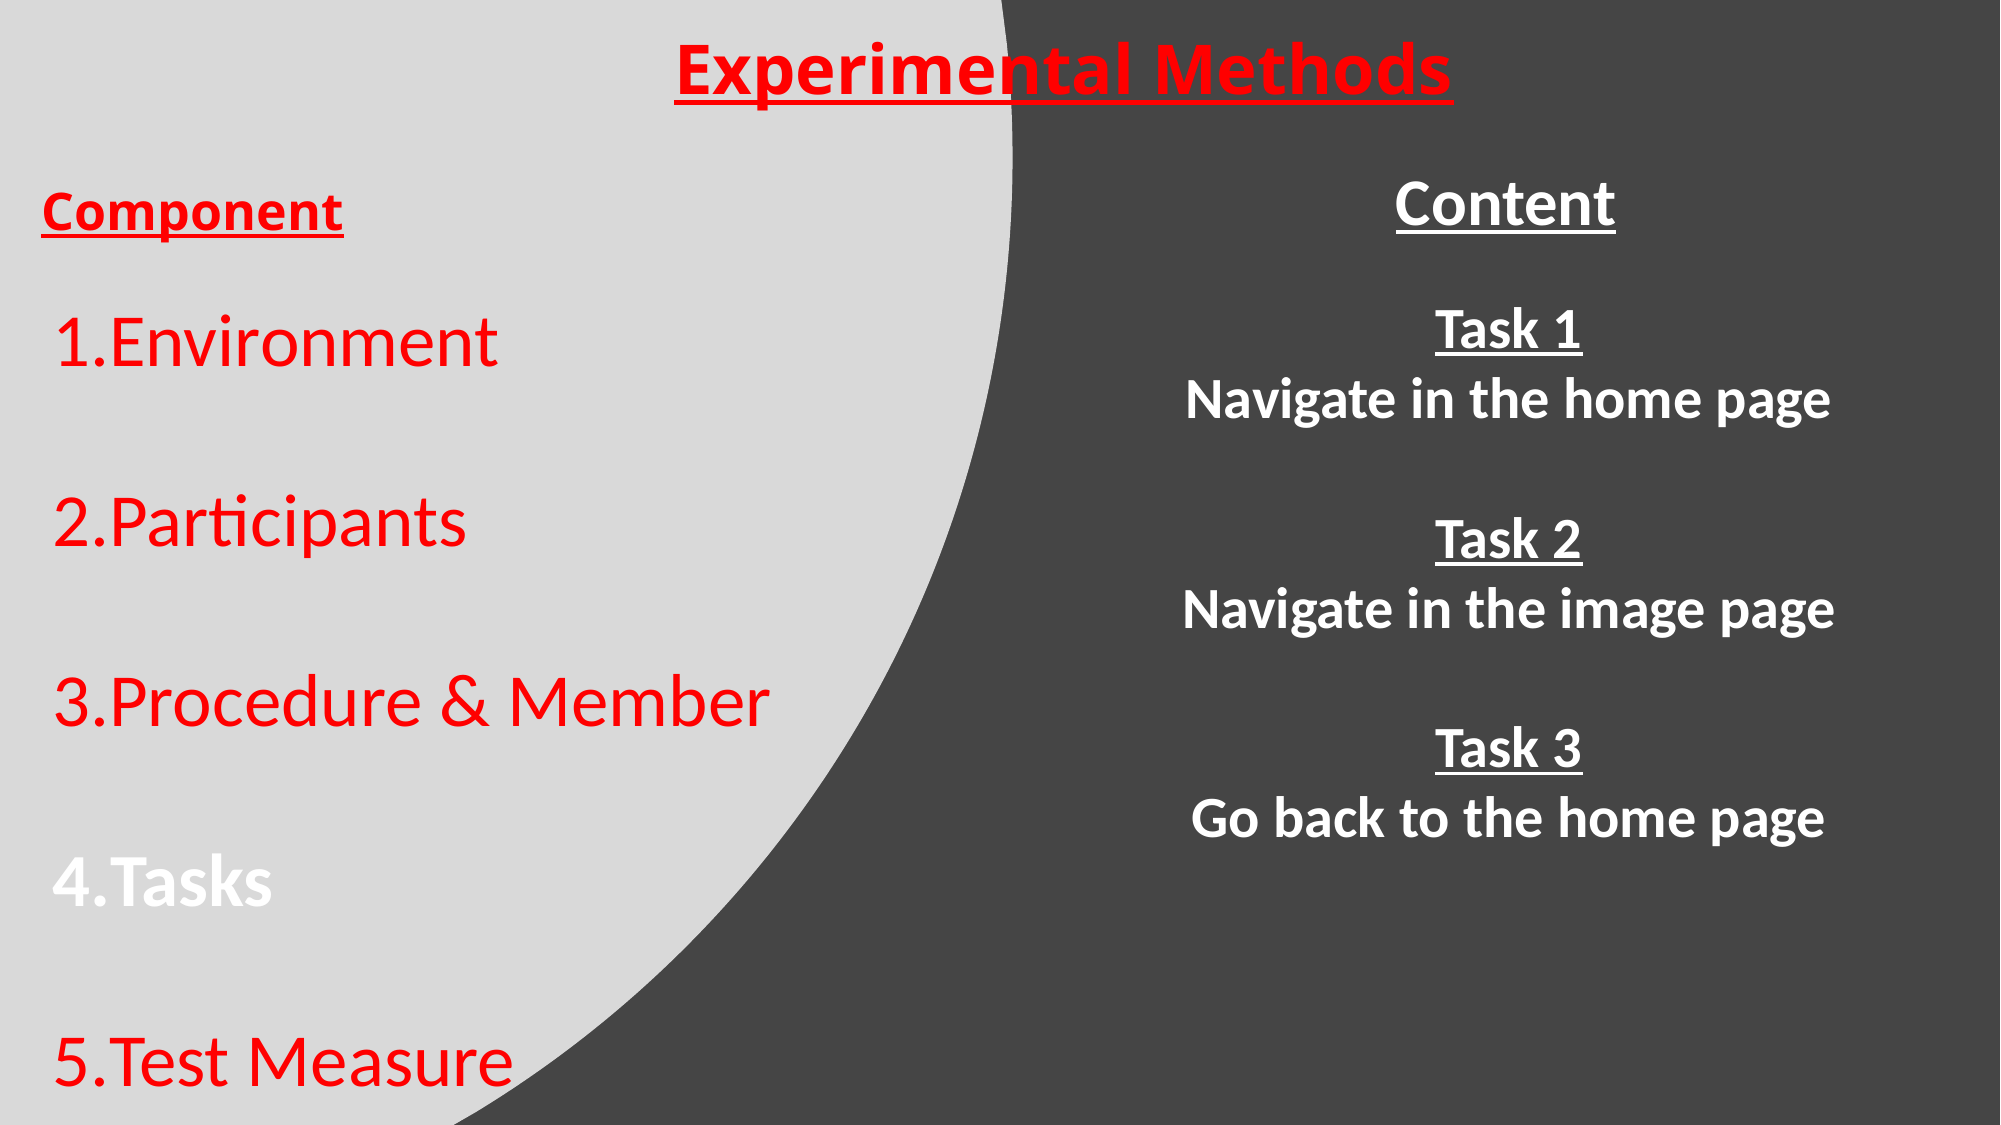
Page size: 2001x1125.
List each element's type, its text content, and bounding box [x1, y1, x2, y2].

text_box Content [1313, 145, 1700, 248]
text_box [0, 0, 1014, 1125]
text_box Experimental Methods [659, 0, 1472, 118]
text_box Task 1 Navigate in the home page Task 2 Navigate in the image page Task 3 Go back to the home page [1015, 282, 2000, 857]
text_box Component [0, 146, 386, 250]
text_box Environment Participants Procedure & Member Tasks Test Measure [37, 283, 959, 1109]
